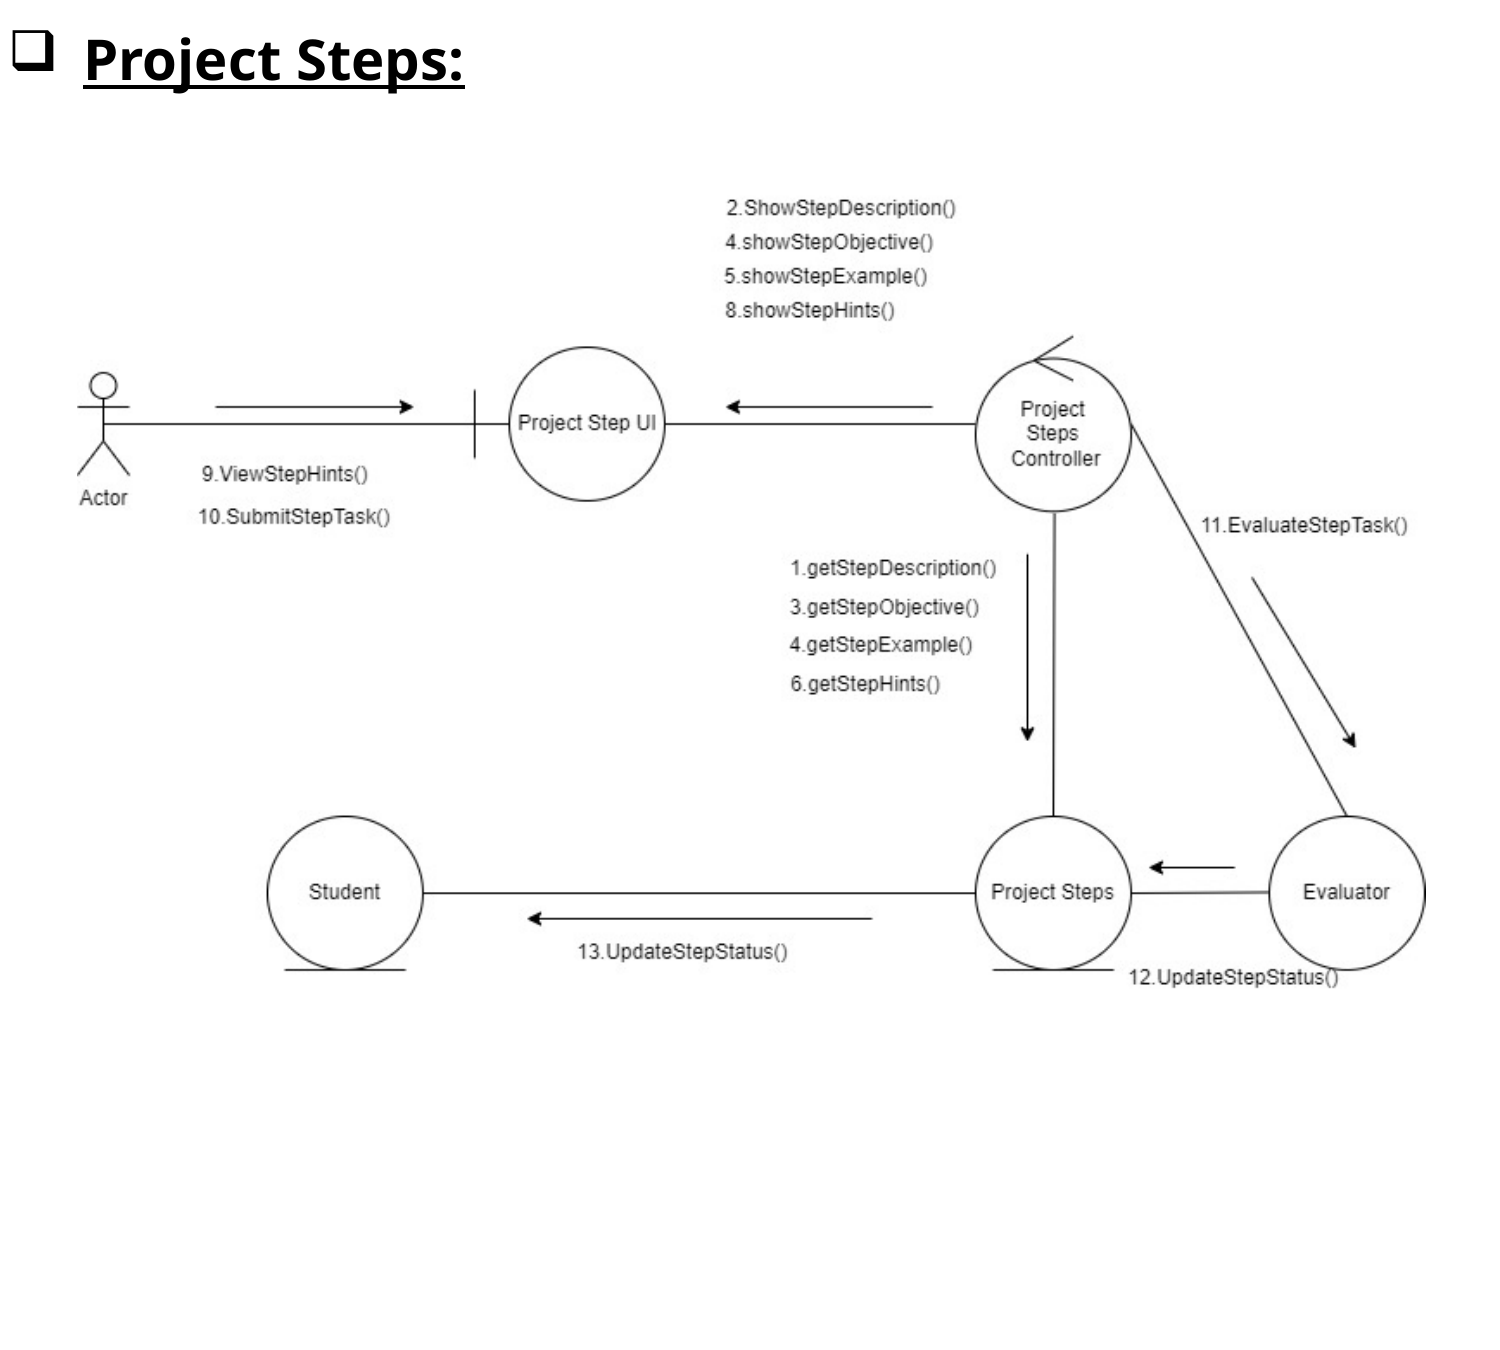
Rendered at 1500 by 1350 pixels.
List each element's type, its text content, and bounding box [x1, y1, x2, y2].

picture [77, 183, 1426, 1007]
text_box Project Steps: [0, 17, 480, 100]
